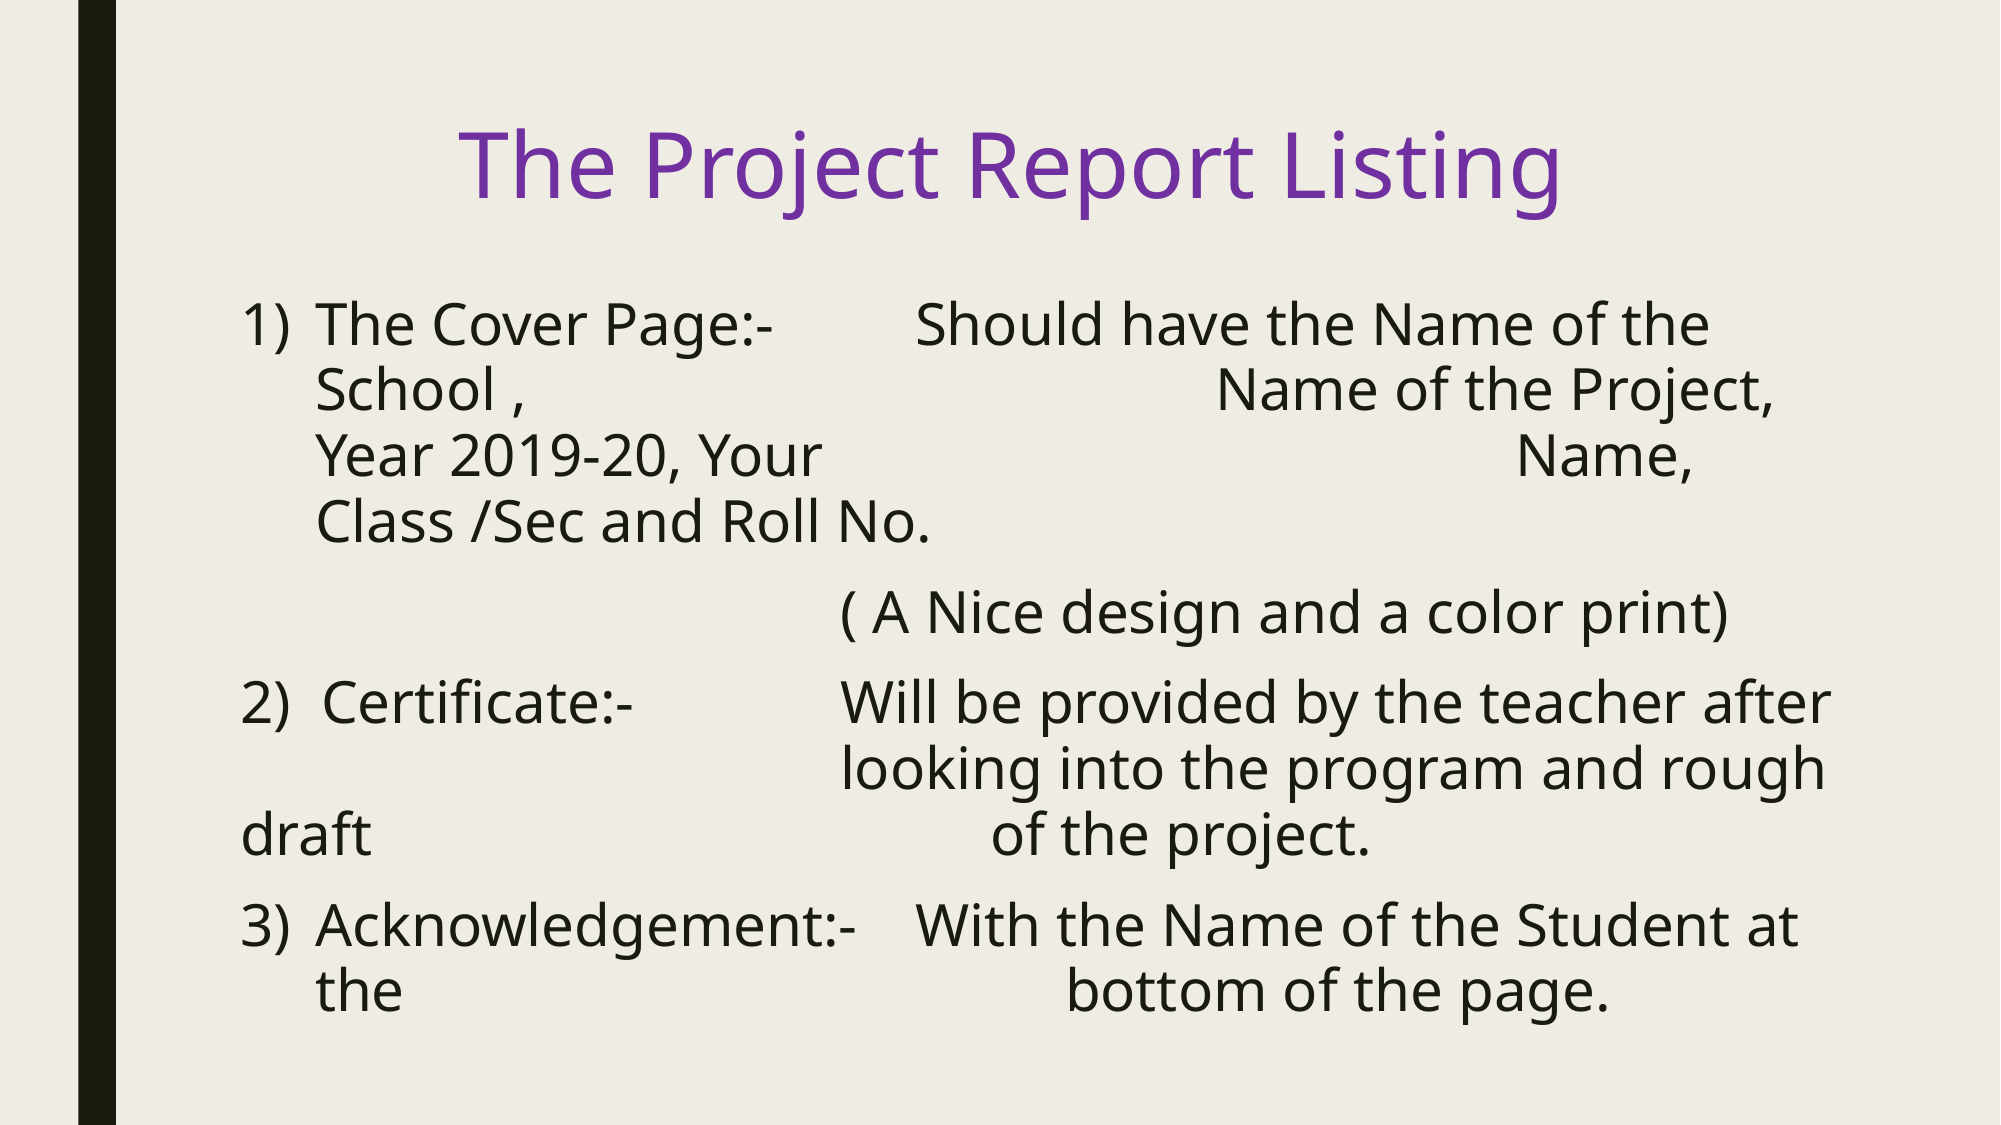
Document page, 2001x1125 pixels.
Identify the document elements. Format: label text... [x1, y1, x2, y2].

list The Cover Page:- Should have the Name of the School , Name of the Project, Year 2019-20, Your Name, Class /Sec and Roll No. ( A Nice design and a color print) 2) Certificate:- Will be provided by the teacher after looking into the program and rough draft of the project. Acknowledgement:- With the Name of the Student at the bottom of the page. [225, 285, 1910, 1046]
title The Project Report Listing [225, 112, 1800, 285]
